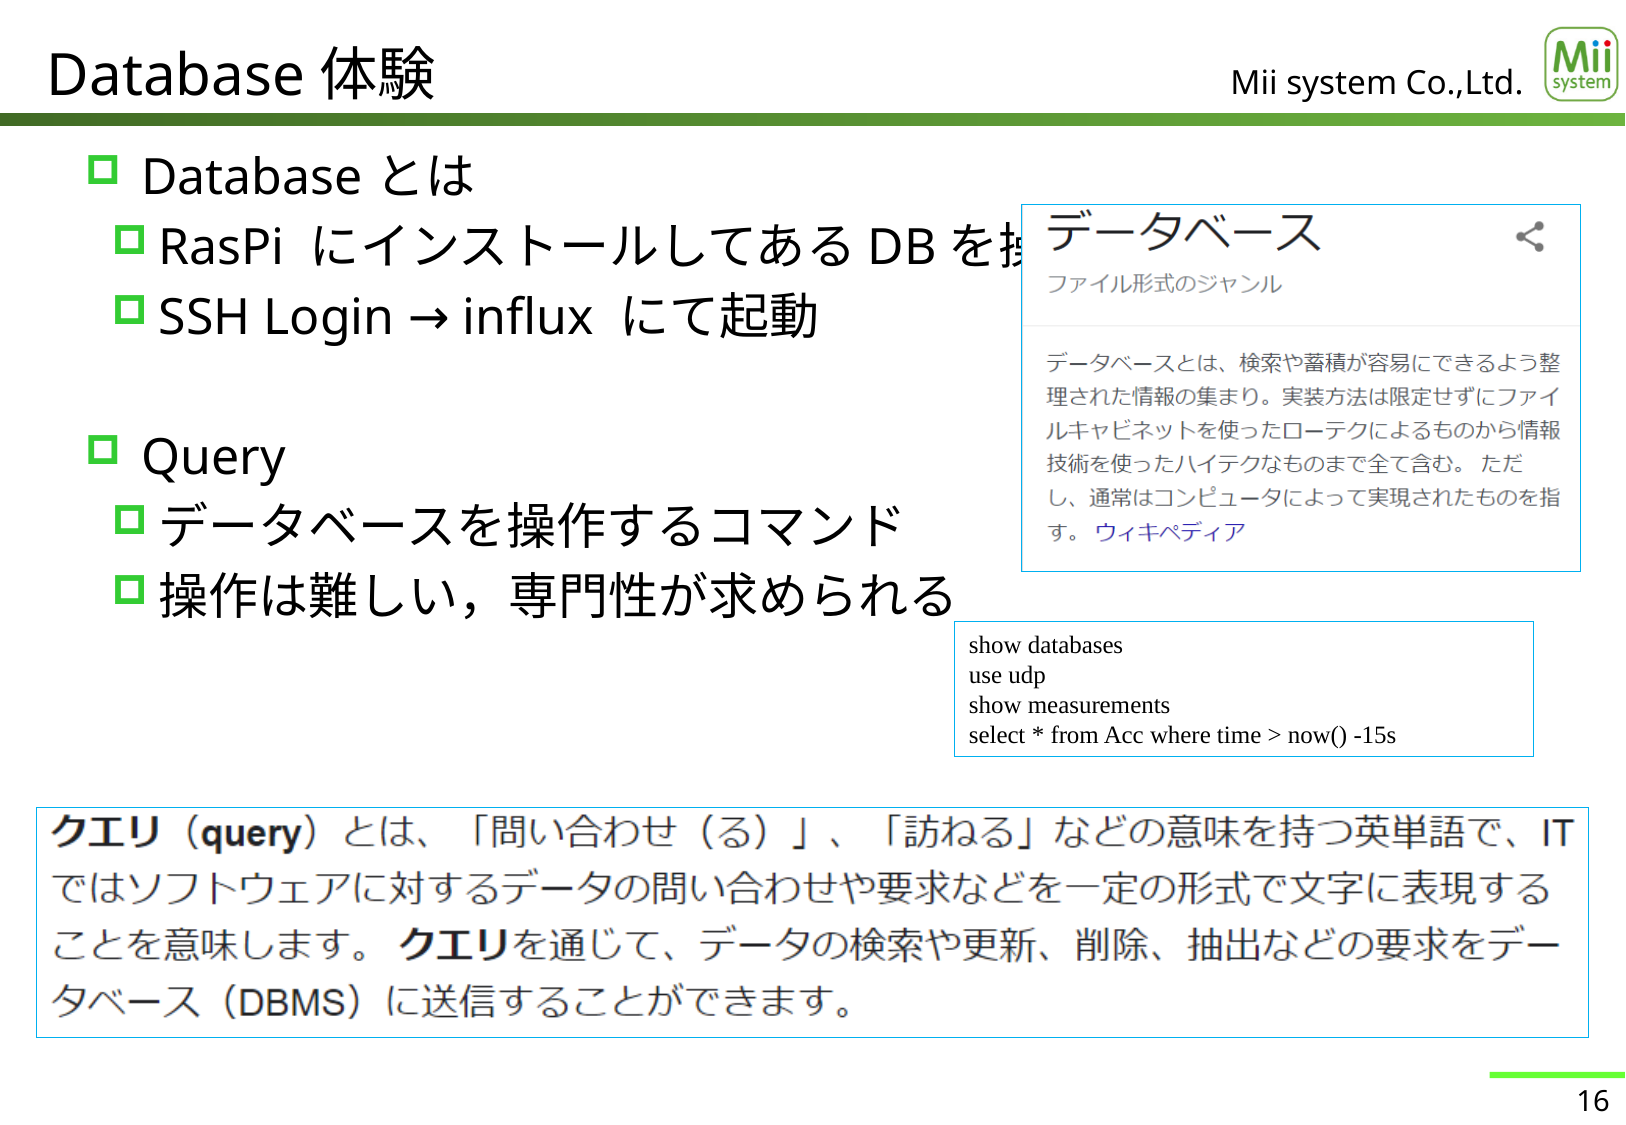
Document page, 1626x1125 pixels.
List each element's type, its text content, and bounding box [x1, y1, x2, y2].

list Databaseとは RasPi にインストールしてあるDBを操作 SSH Login → influx にて起動 Query データベースを操作するコマンド 操作は難しい，専門性が求められる [70, 137, 1581, 805]
slide_number 16 [1497, 1074, 1625, 1118]
title Database体験 [31, 31, 1159, 114]
picture [38, 809, 1587, 1036]
picture [1023, 206, 1579, 570]
text_box show databases use udp show measurements select * from Acc where time > now() -15s [954, 621, 1534, 757]
picture [1543, 26, 1619, 102]
